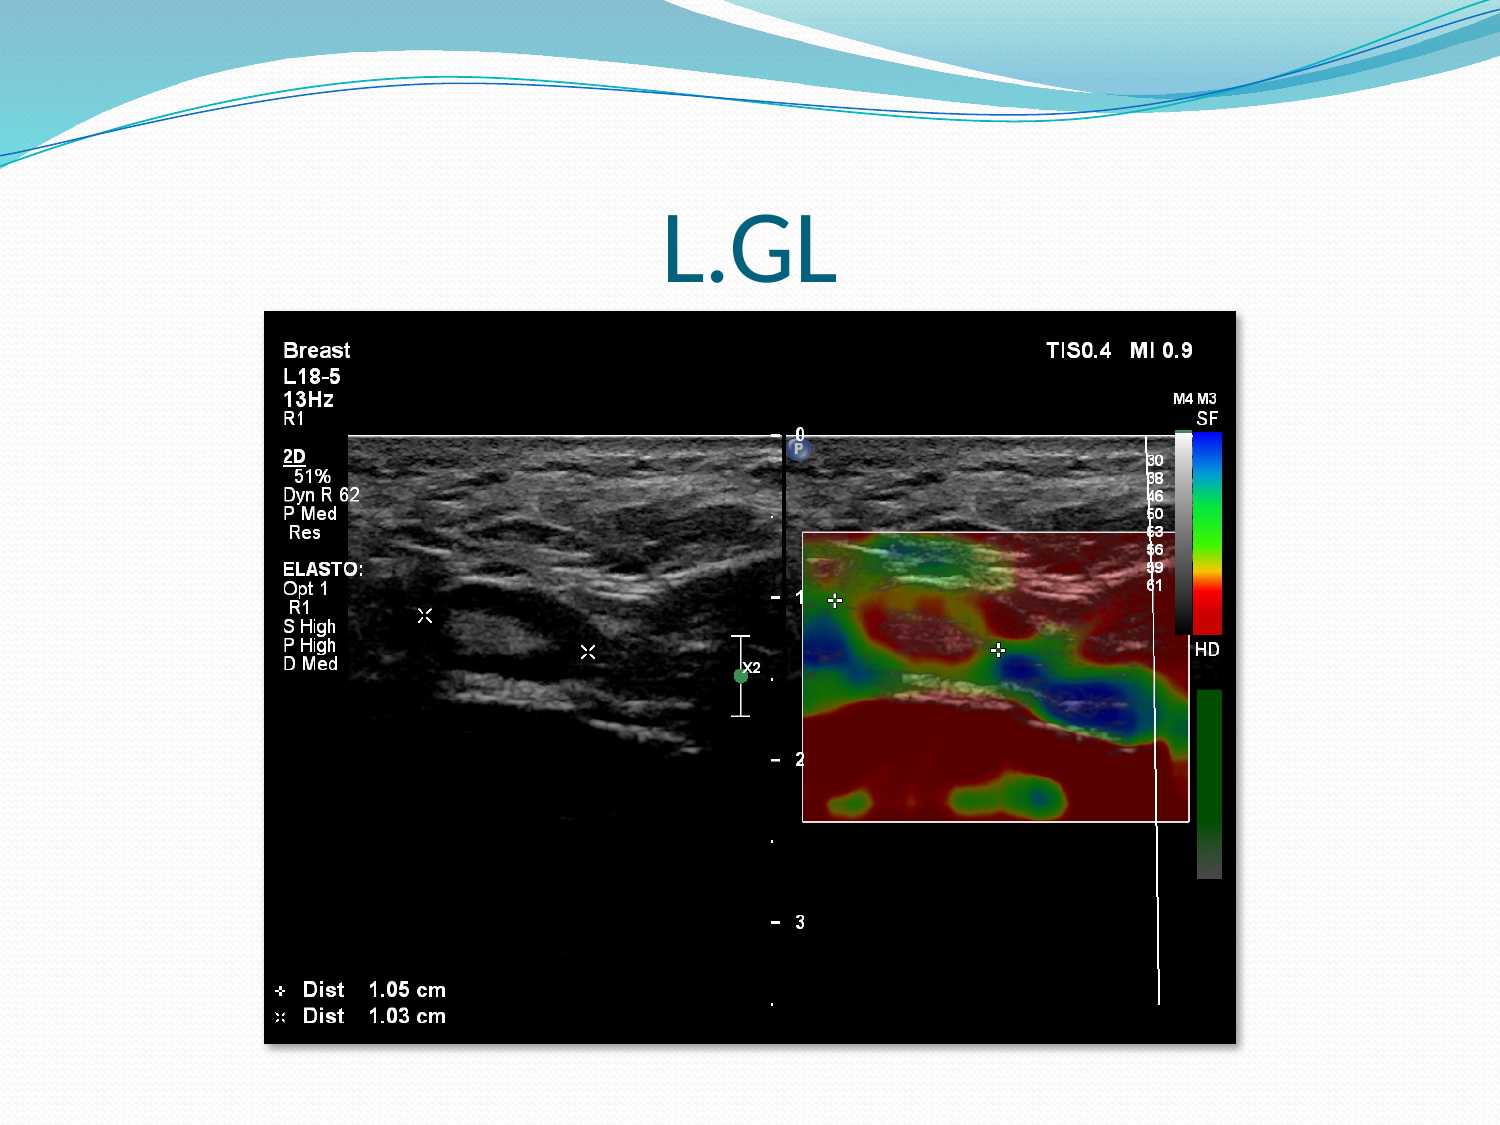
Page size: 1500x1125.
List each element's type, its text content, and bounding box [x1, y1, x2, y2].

title L.GL [75, 115, 1425, 303]
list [269, 317, 1231, 1038]
